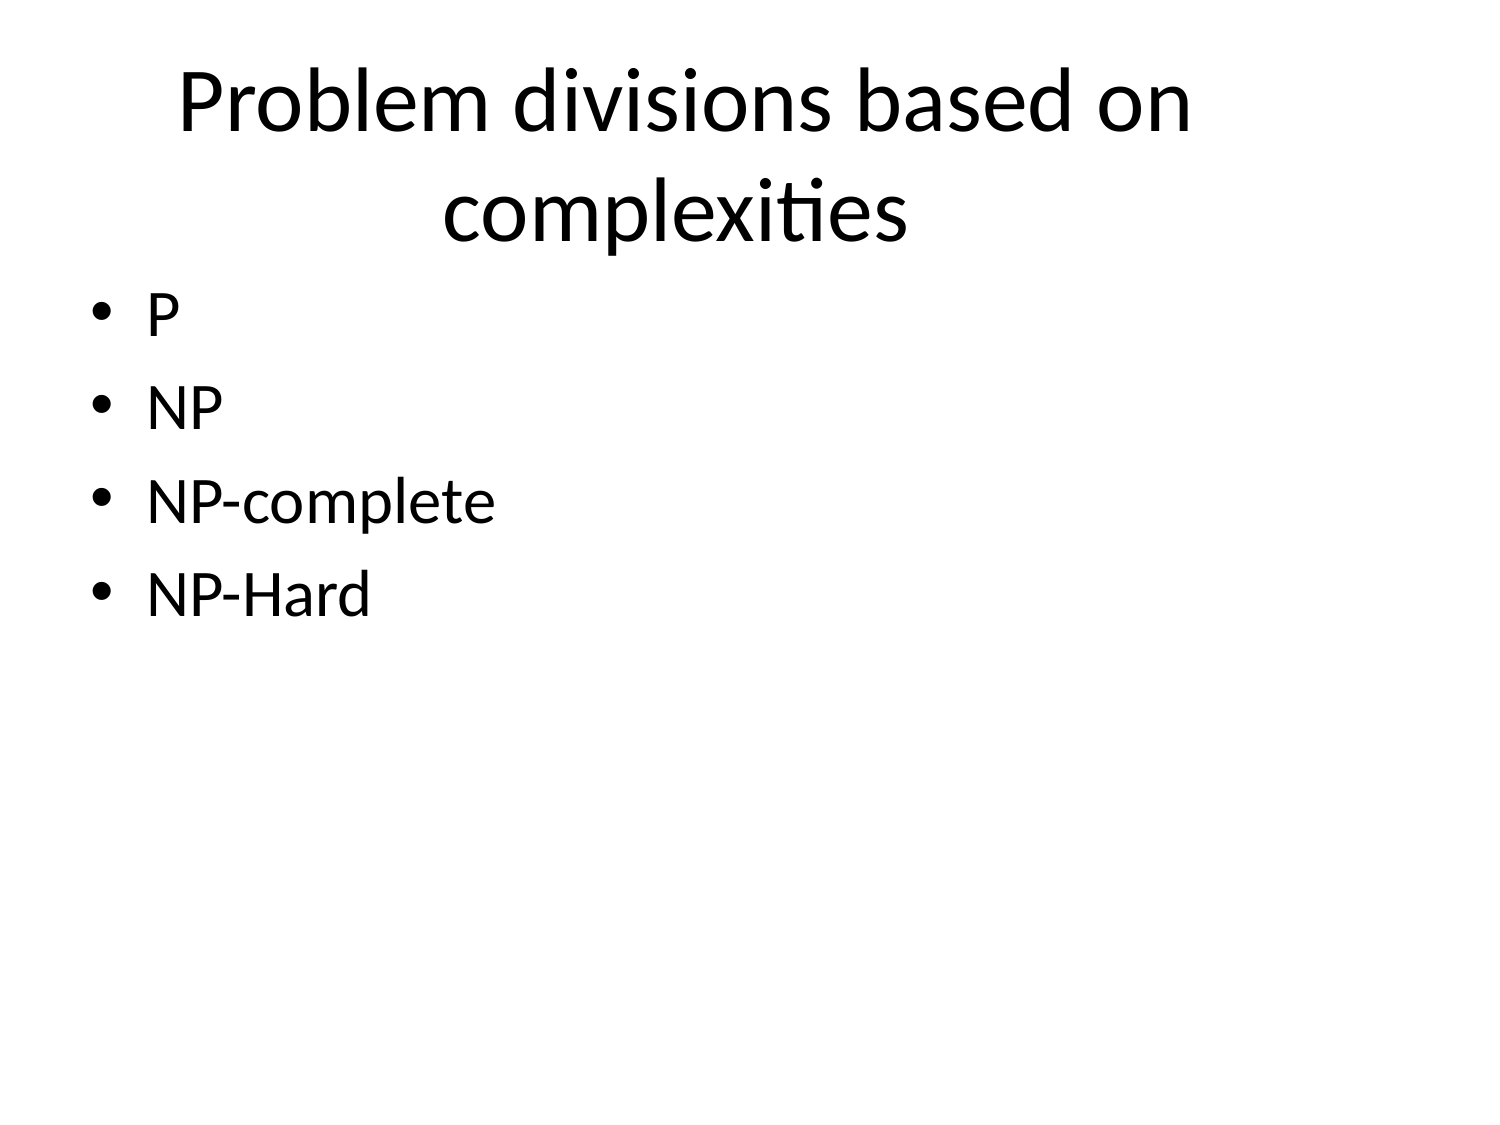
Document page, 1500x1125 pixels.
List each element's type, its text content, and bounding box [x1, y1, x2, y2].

title Problem divisions based on complexities [67, 87, 1306, 213]
list P NP NP-complete NP-Hard [75, 262, 1425, 1005]
